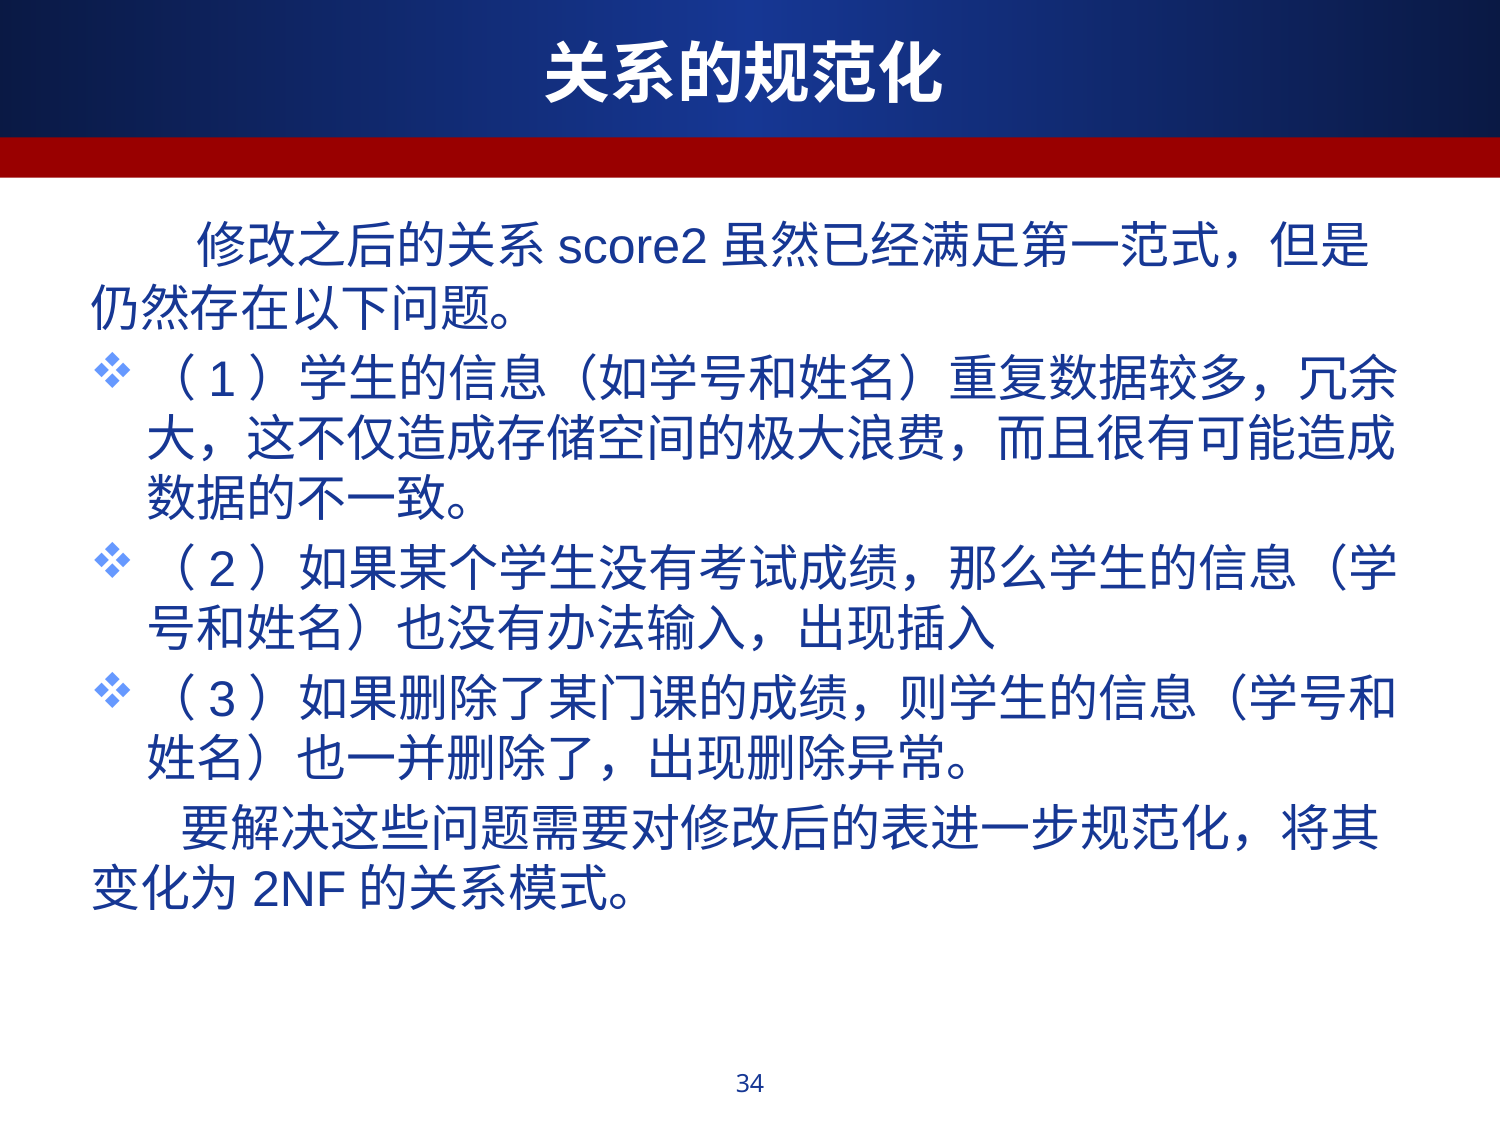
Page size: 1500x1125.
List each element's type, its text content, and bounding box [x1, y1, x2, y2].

title 关系的规范化 [49, 24, 1438, 118]
list 修改之后的关系score2虽然已经满足第一范式，但是仍然存在以下问题。 （1）学生的信息（如学号和姓名）重复数据较多，冗余大，这不仅造成存储空间的极大浪费，而且很有可能造成数据的不一致。 （2）如果某个学生没有考试成绩，那么学生的信息（学号和姓名）也没有办法输入，出现插入 （3）如果删除了某门课的成绩，则学生的信息（学号和姓名）也一并删除了，出现删除异常。 要解决这些问题需要对修改后的表进一步规范化，将其变化为2NF的关系模式。 [74, 188, 1426, 1051]
slide_number 34 [574, 1059, 926, 1113]
